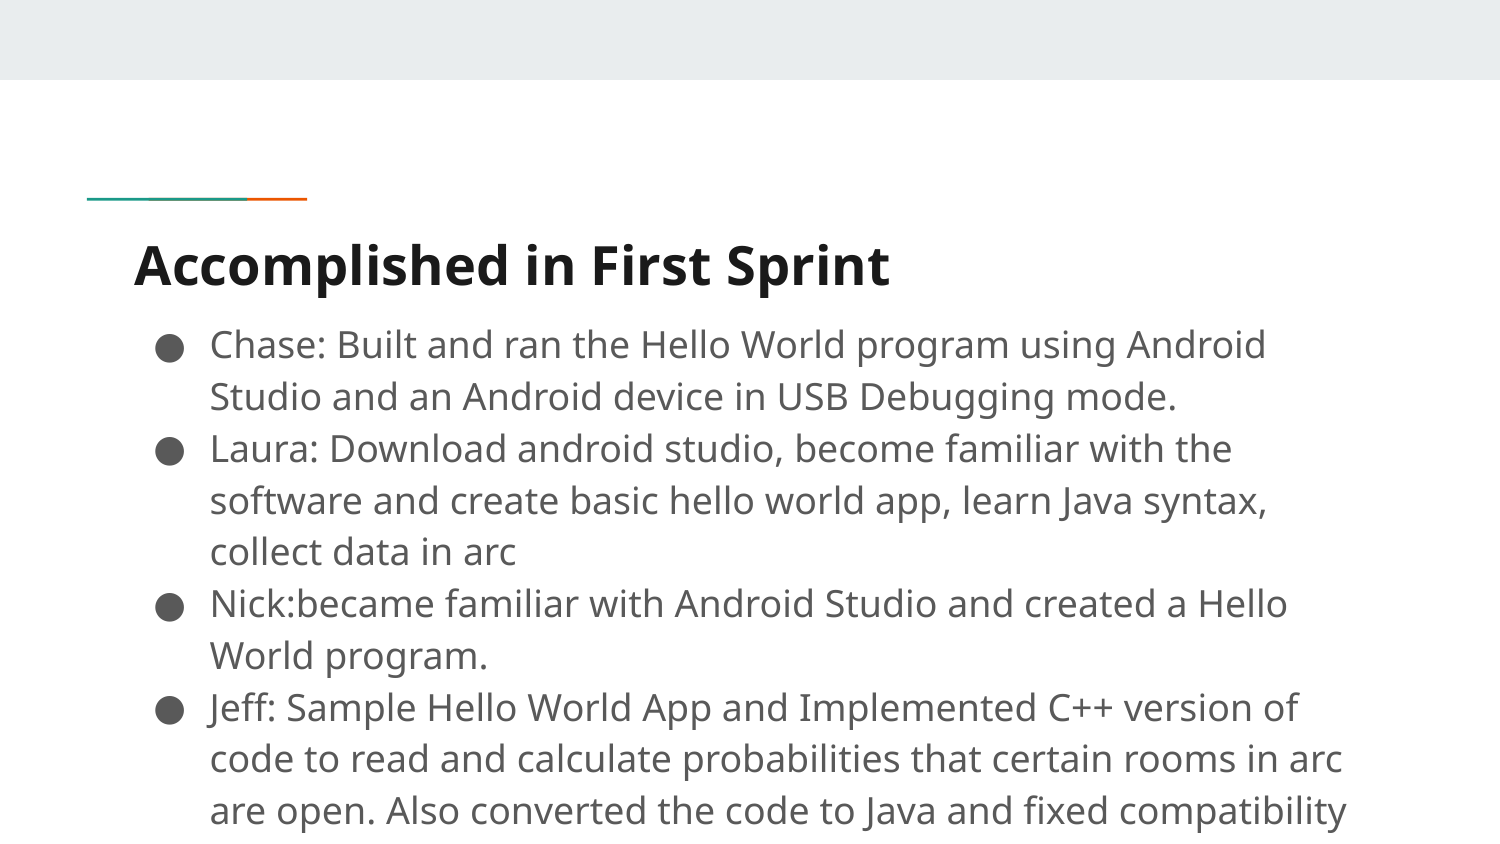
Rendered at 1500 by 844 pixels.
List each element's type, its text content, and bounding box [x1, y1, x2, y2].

list Chase: Built and ran the Hello World program using Android Studio and an Android device in USB Debugging mode. Laura: Download android studio, become familiar with the software and create basic hello world app, learn Java syntax, collect data in arc Nick:became familiar with Android Studio and created a Hello World program. Jeff: Sample Hello World App and Implemented C++ version of code to read and calculate probabilities that certain rooms in arc are open. Also converted the code to Java and fixed compatibility issues. All: Began data collection. [119, 299, 1381, 671]
title Accomplished in First Sprint [119, 216, 1381, 299]
